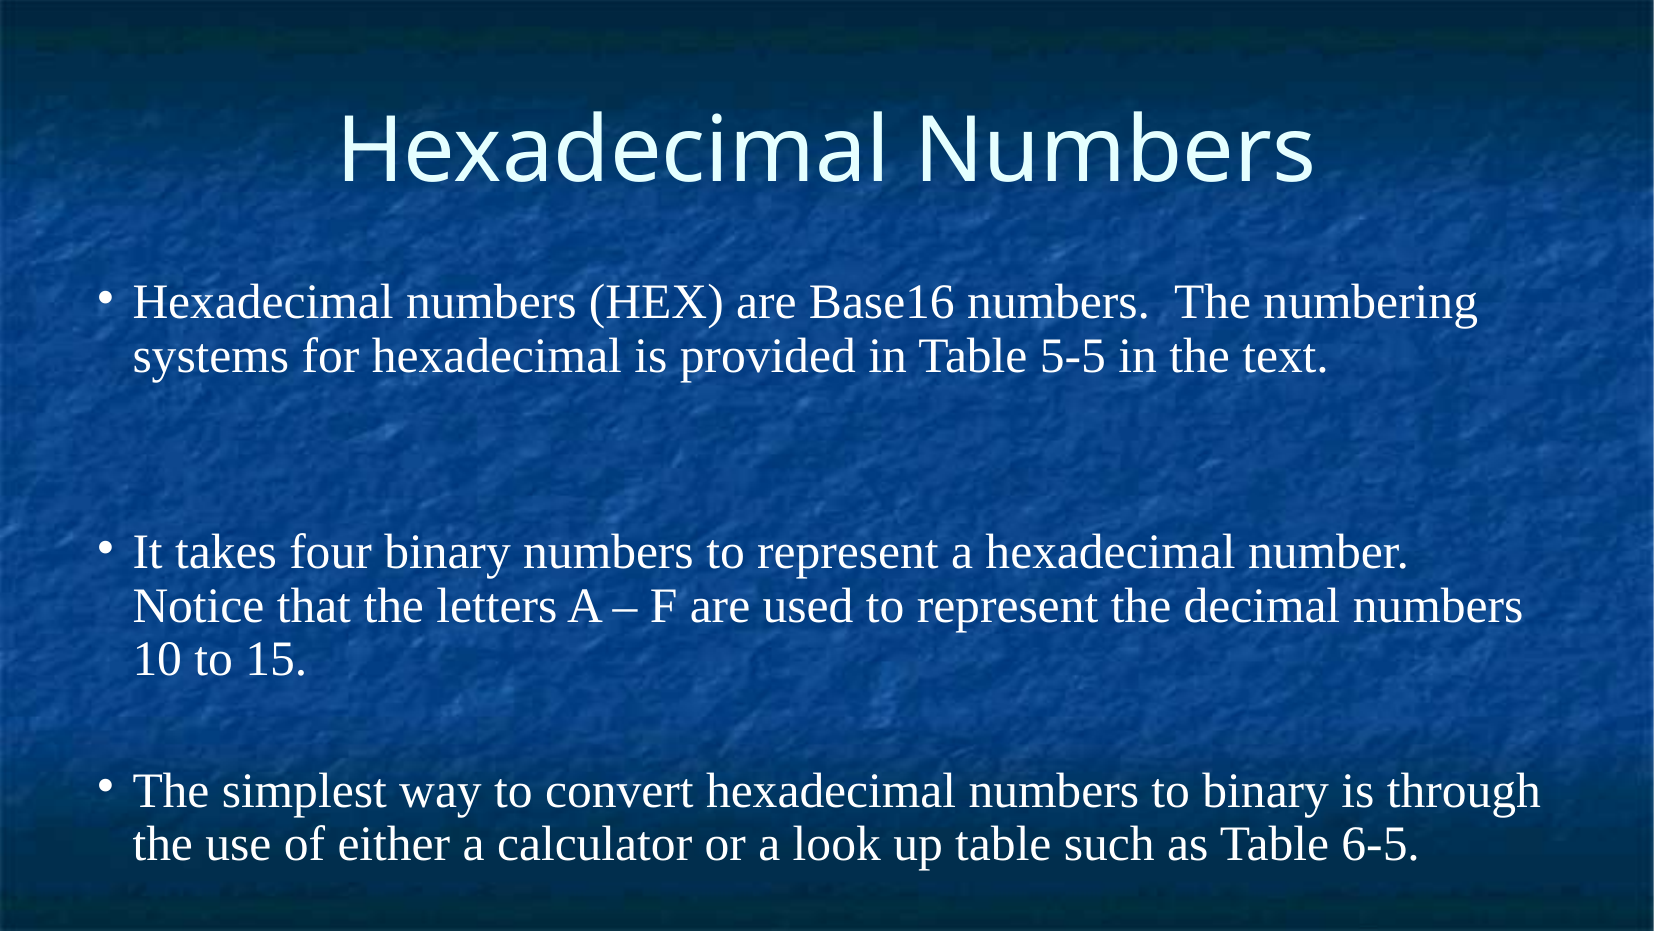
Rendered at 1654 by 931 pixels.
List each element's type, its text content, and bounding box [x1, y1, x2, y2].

picture [0, 0, 1654, 931]
text_box Hexadecimal Numbers [82, 51, 1571, 238]
text_box Hexadecimal numbers (HEX) are Base16 numbers. The numbering systems for hexadecimal is provided in Table 5-5 in the text. It takes four binary numbers to represent a hexadecimal number. Notice that the letters A – F are used to represent the decimal numbers 10 to 15. The simplest way to convert hexadecimal numbers to binary is through the use of either a calculator or a look up table such as Table 6-5. [82, 268, 1571, 930]
